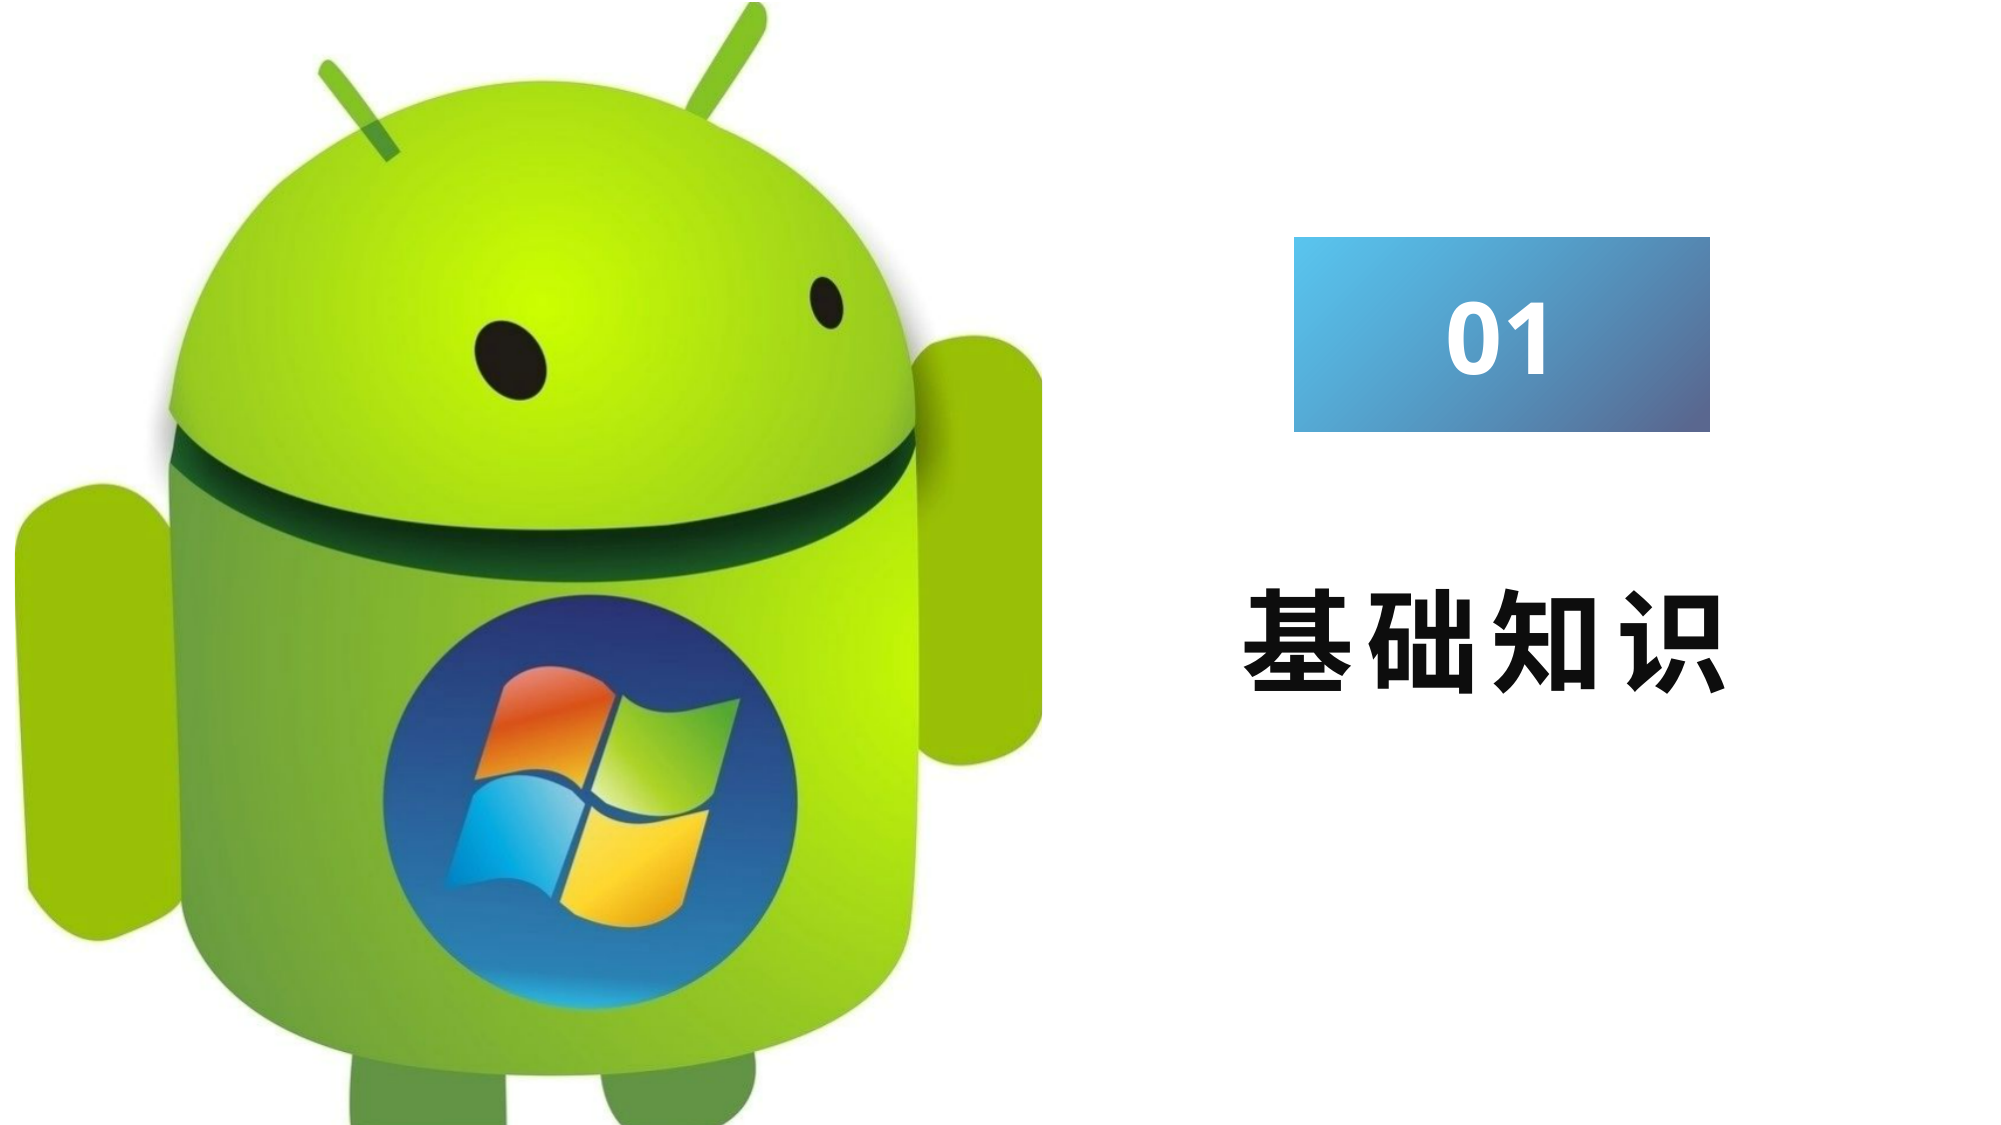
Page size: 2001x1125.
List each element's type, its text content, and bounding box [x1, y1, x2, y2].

text_box 基础知识 [1226, 564, 1843, 714]
text_box 01 [1294, 236, 1711, 433]
picture [14, 1, 1043, 1125]
